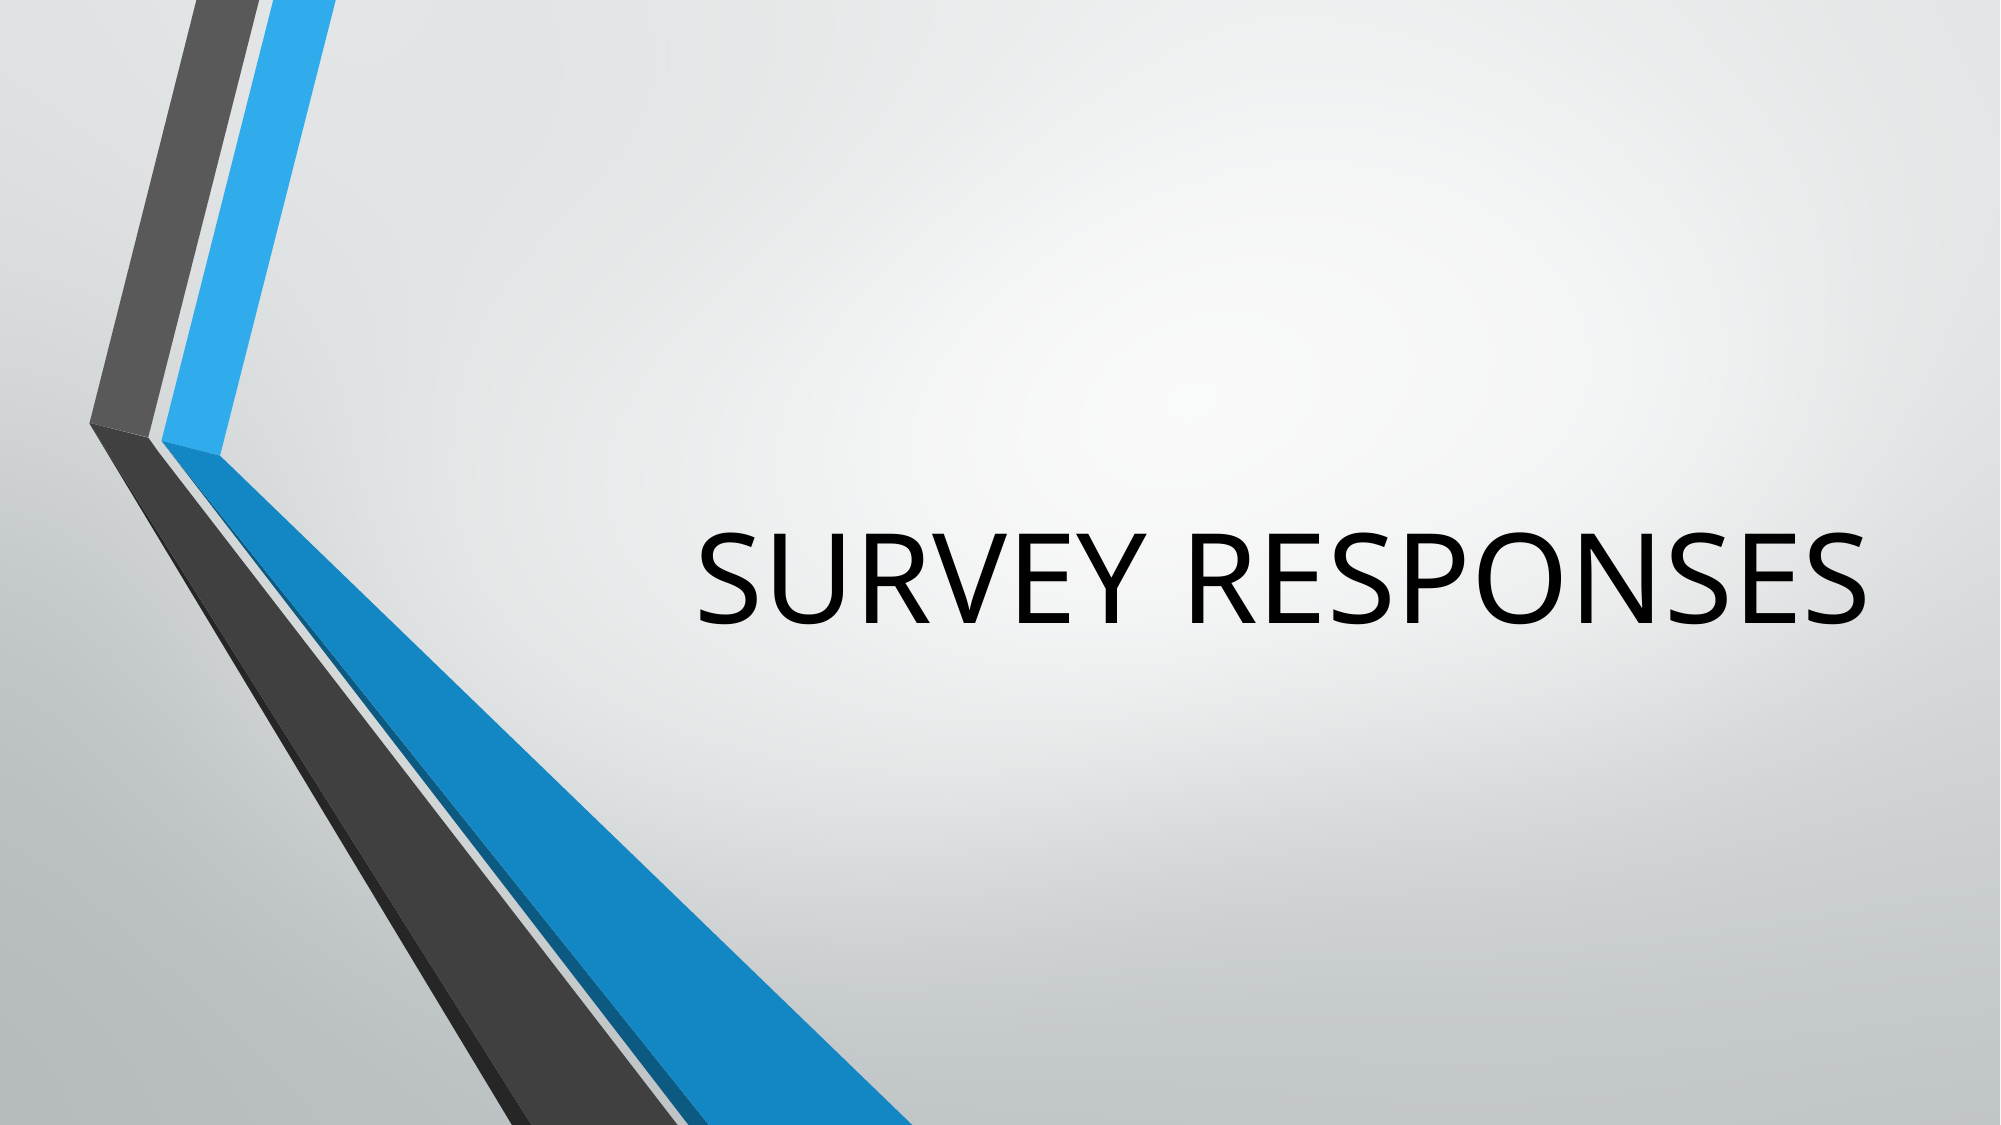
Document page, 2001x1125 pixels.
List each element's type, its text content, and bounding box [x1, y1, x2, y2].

title SURVEY RESPONSES [480, 226, 1887, 656]
